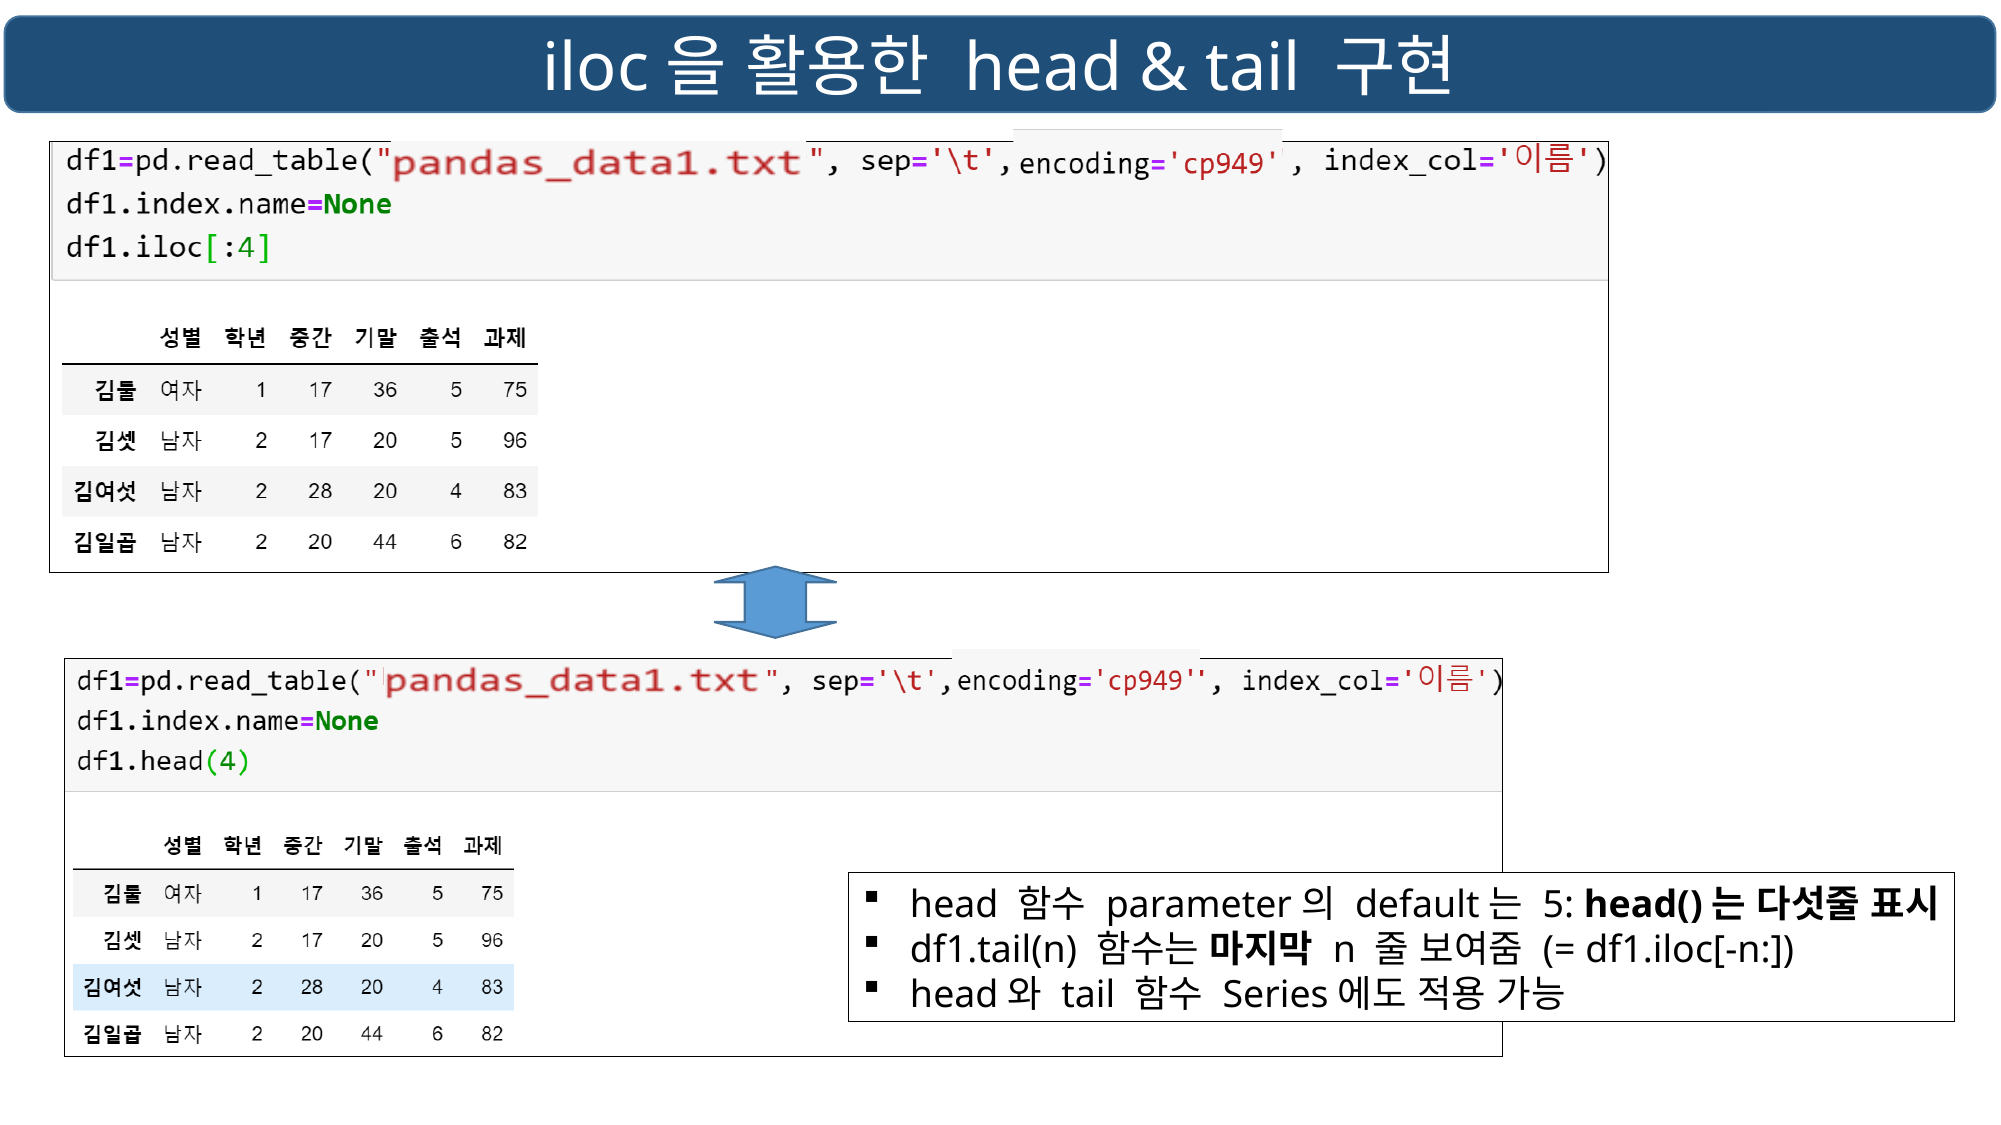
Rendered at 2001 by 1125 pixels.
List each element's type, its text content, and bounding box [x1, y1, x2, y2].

text_box head 함수 parameter의 default는 5: head()는 다섯줄 표시 df1.tail(n) 함수는 마지막 n 줄 보여줌 (= df1.iloc[-n:]) head와 tail 함수 Series에도 적용 가능 [1503, 872, 1955, 1022]
picture [48, 129, 1609, 573]
text_box [713, 573, 837, 639]
picture [64, 648, 1503, 1056]
text_box iloc을 활용한 head & tail 구현 [3, 15, 1997, 114]
